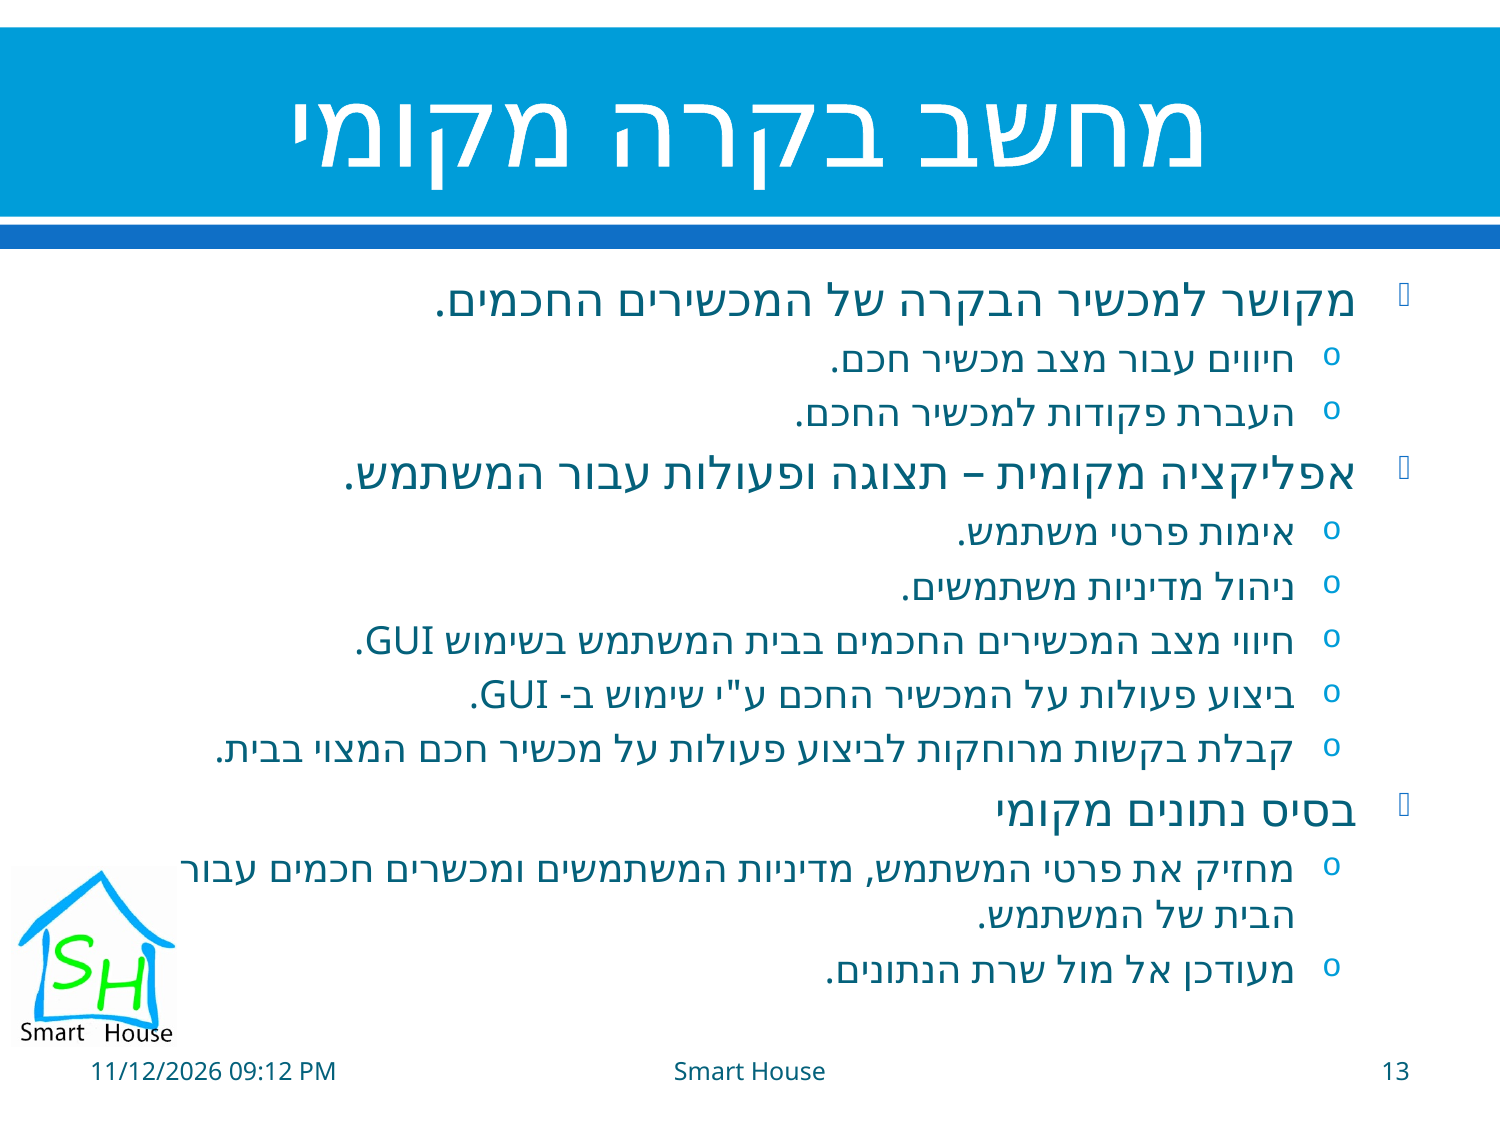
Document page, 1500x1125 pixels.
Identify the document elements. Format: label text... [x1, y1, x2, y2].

slide_number 06 יוני 13 [75, 1042, 425, 1103]
footer Smart House [512, 1042, 988, 1103]
slide_number 13 [1074, 1042, 1425, 1103]
list מקושר למכשיר הבקרה של המכשירים החכמים. חיווים עבור מצב מכשיר חכם. העברת פקודות למכשיר החכם. אפליקציה מקומית – תצוגה ופעולות עבור המשתמש. אימות פרטי משתמש. ניהול מדיניות משתמשים. חיווי מצב המכשירים החכמים בבית המשתמש בשימוש GUI. ביצוע פעולות על המכשיר החכם ע"י שימוש ב- GUI. קבלת בקשות מרוחקות לביצוע פעולות על מכשיר חכם המצוי בבית. בסיס נתונים מקומי מחזיק את פרטי המשתמש, מדיניות המשתמשים ומכשרים חכמים עבור הבית של המשתמש. מעודכן אל מול שרת הנתונים. [75, 262, 1425, 1005]
picture [11, 866, 177, 1047]
title מחשב בקרה מקומי [75, 29, 1425, 213]
